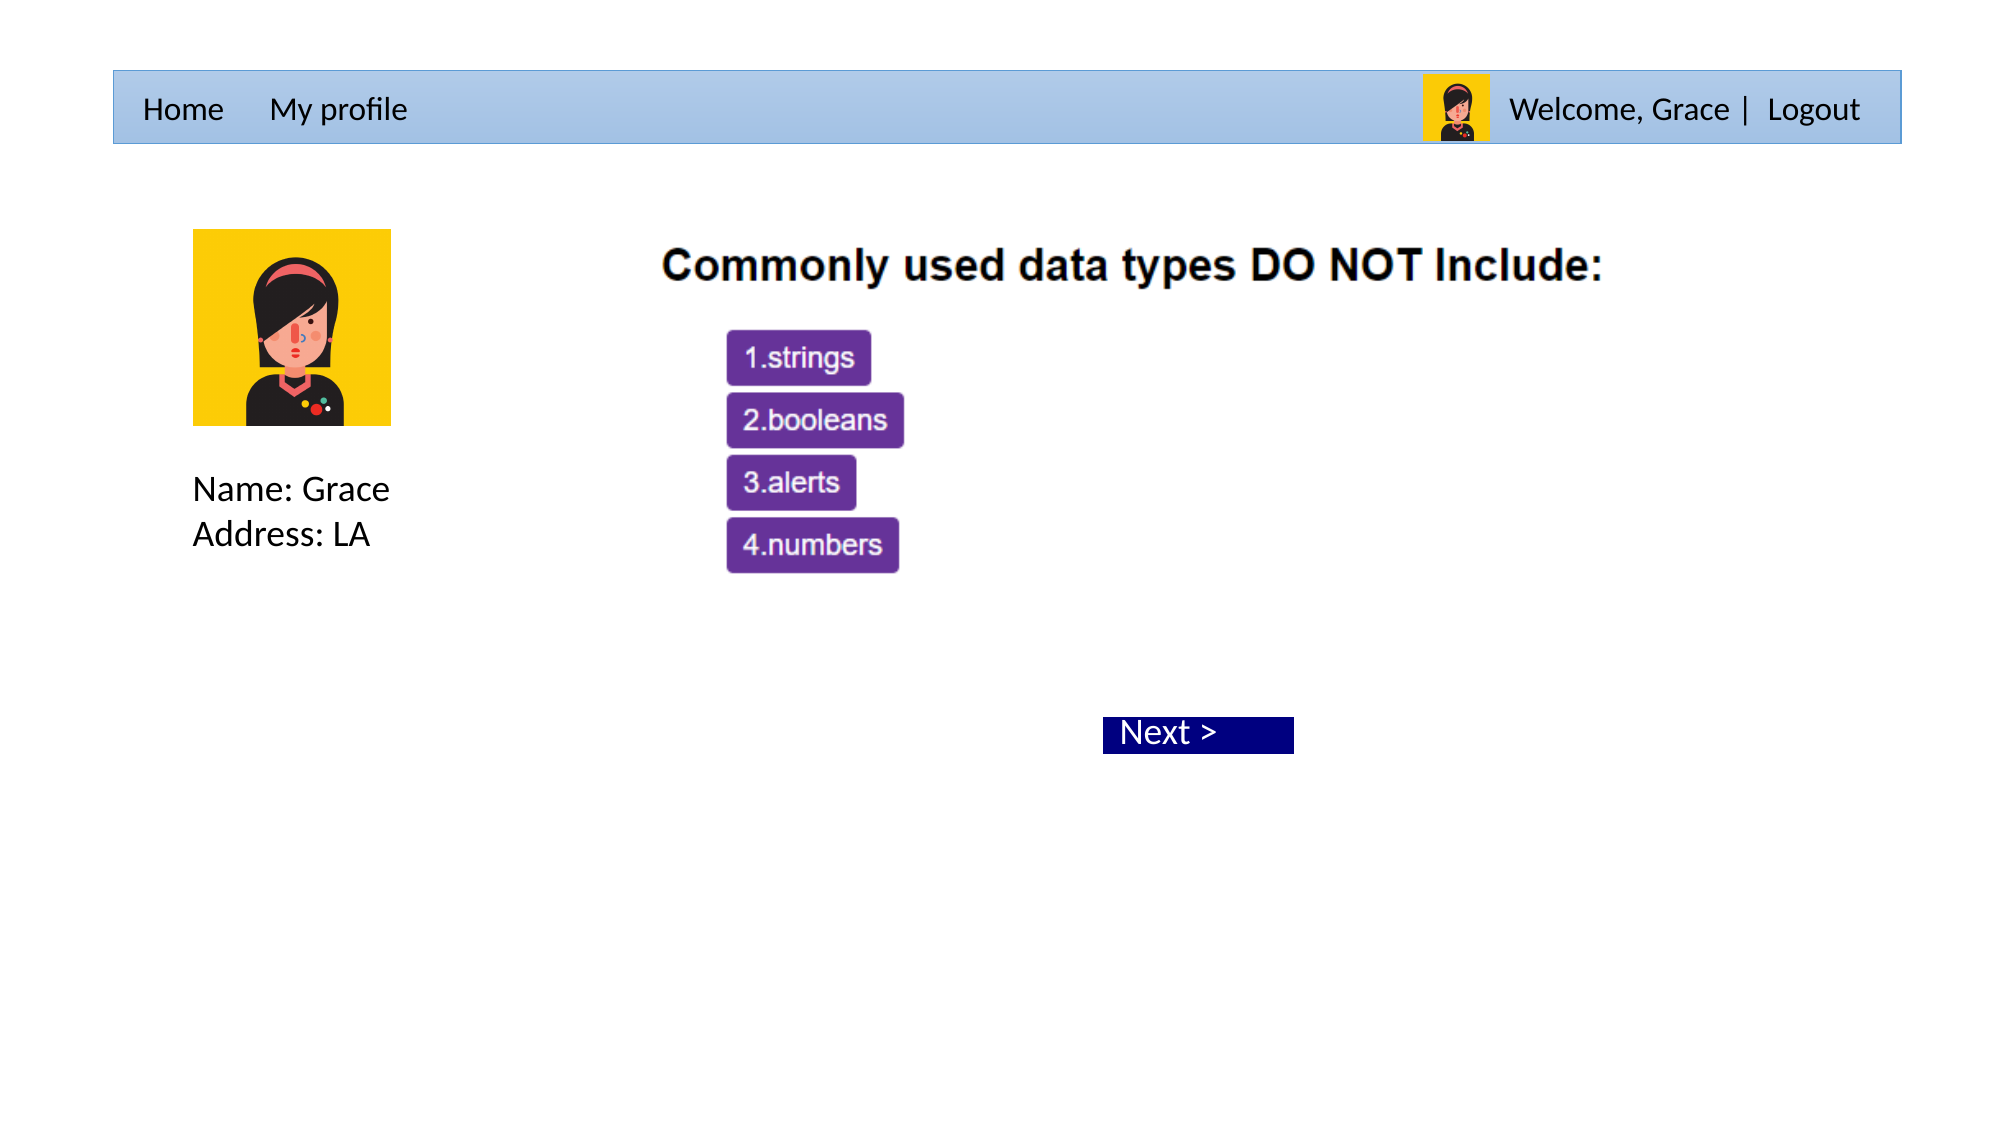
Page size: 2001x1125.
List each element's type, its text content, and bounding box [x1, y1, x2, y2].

picture [193, 229, 391, 426]
text_box Next > [1087, 700, 1310, 760]
text_box Name: Grace Address: LA [177, 456, 406, 562]
text_box Home My profile Welcome, Grace | Logout [113, 70, 1902, 144]
picture [1422, 74, 1490, 141]
picture [627, 194, 1656, 627]
